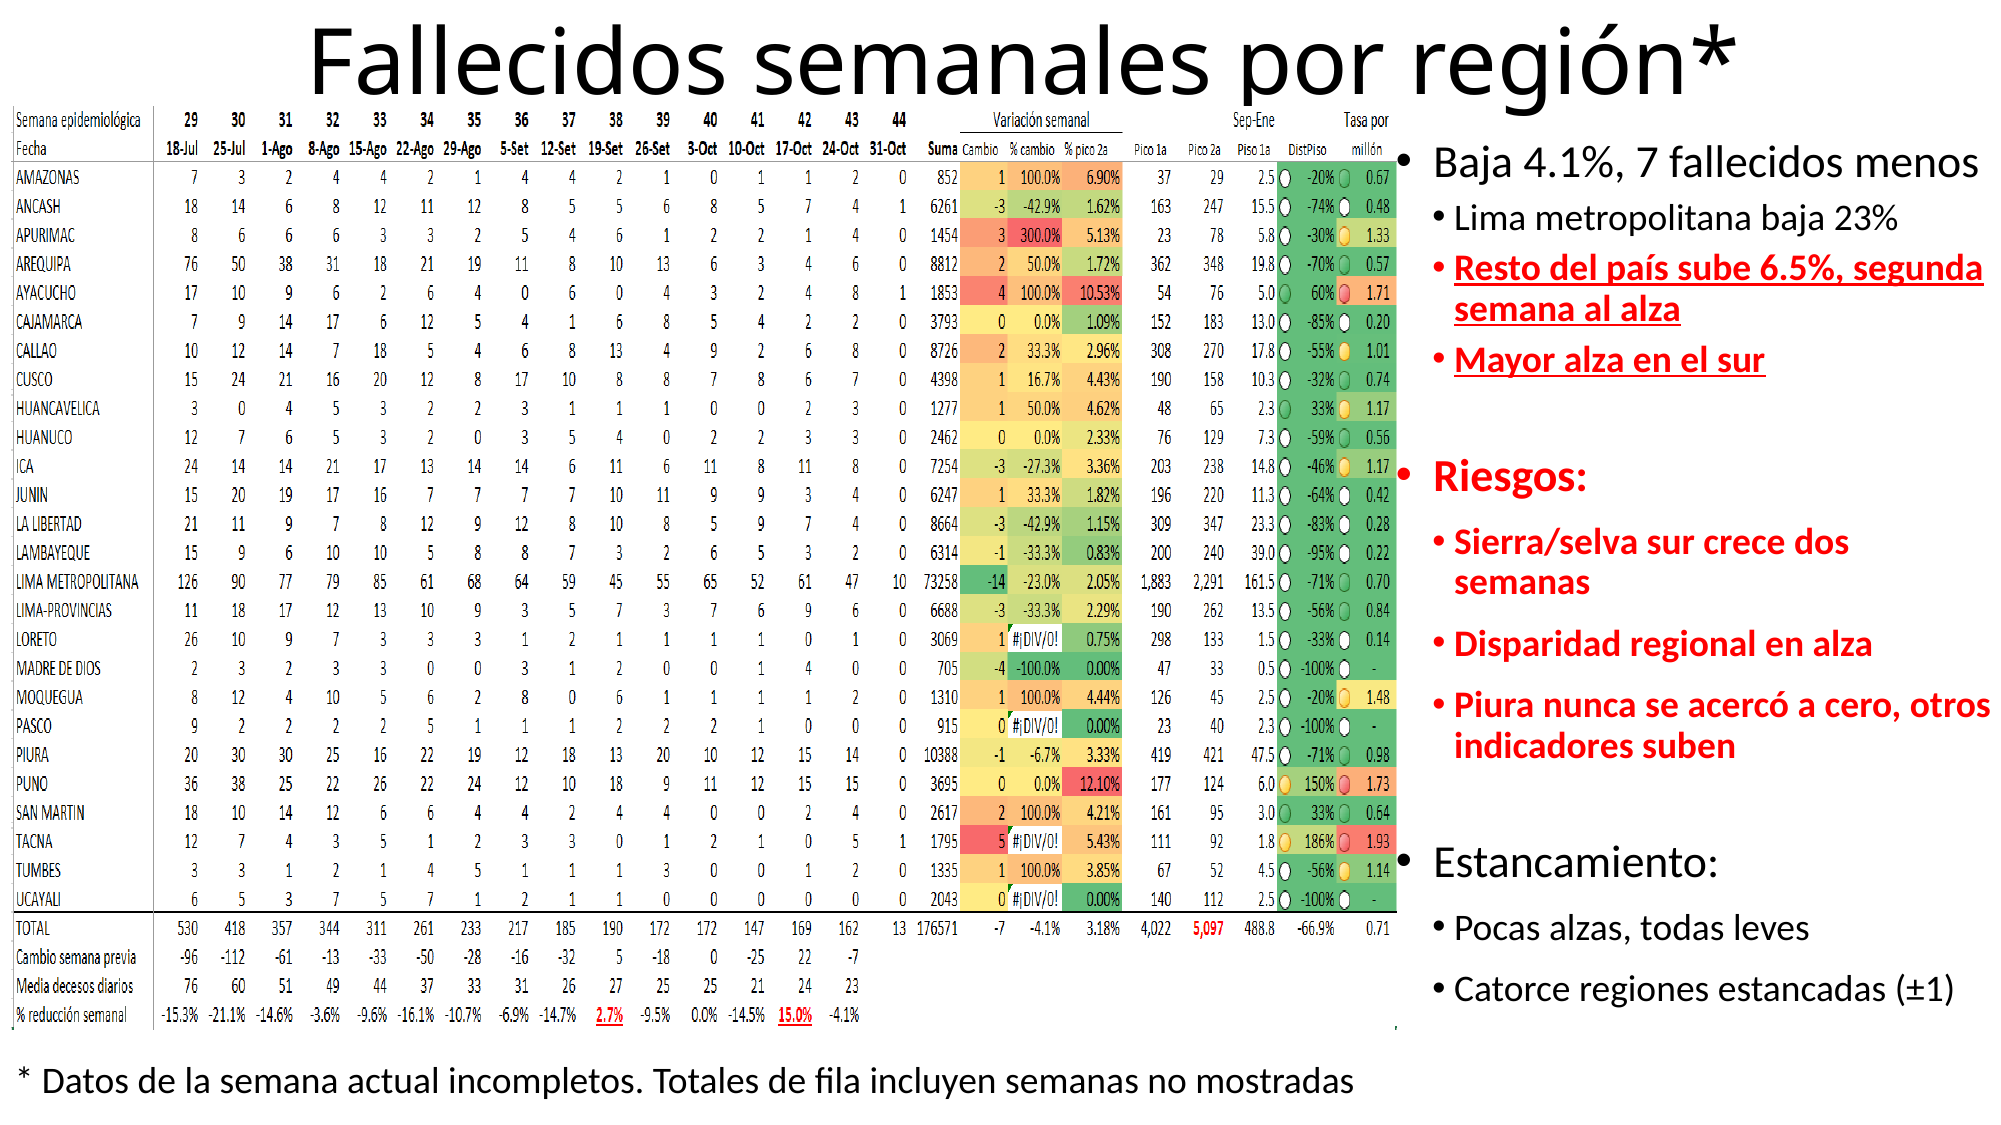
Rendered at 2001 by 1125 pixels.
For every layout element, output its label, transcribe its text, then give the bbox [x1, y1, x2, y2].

text_box Baja 4.1%, 7 fallecidos menos Lima metropolitana baja 23% Resto del país sube 6.5%, segunda semana al alza Mayor alza en el sur Riesgos: Sierra/selva sur crece dos semanas Disparidad regional en alza Piura nunca se acercó a cero, otros indicadores suben Estancamiento: Pocas alzas, todas leves Catorce regiones estancadas (±1) [1380, 130, 2000, 1125]
title Fallecidos semanales por región* [161, 0, 1887, 130]
text_box * Datos de la semana actual incompletos. Totales de fila incluyen semanas no mostradas [0, 1048, 1380, 1109]
picture [11, 106, 1397, 1030]
